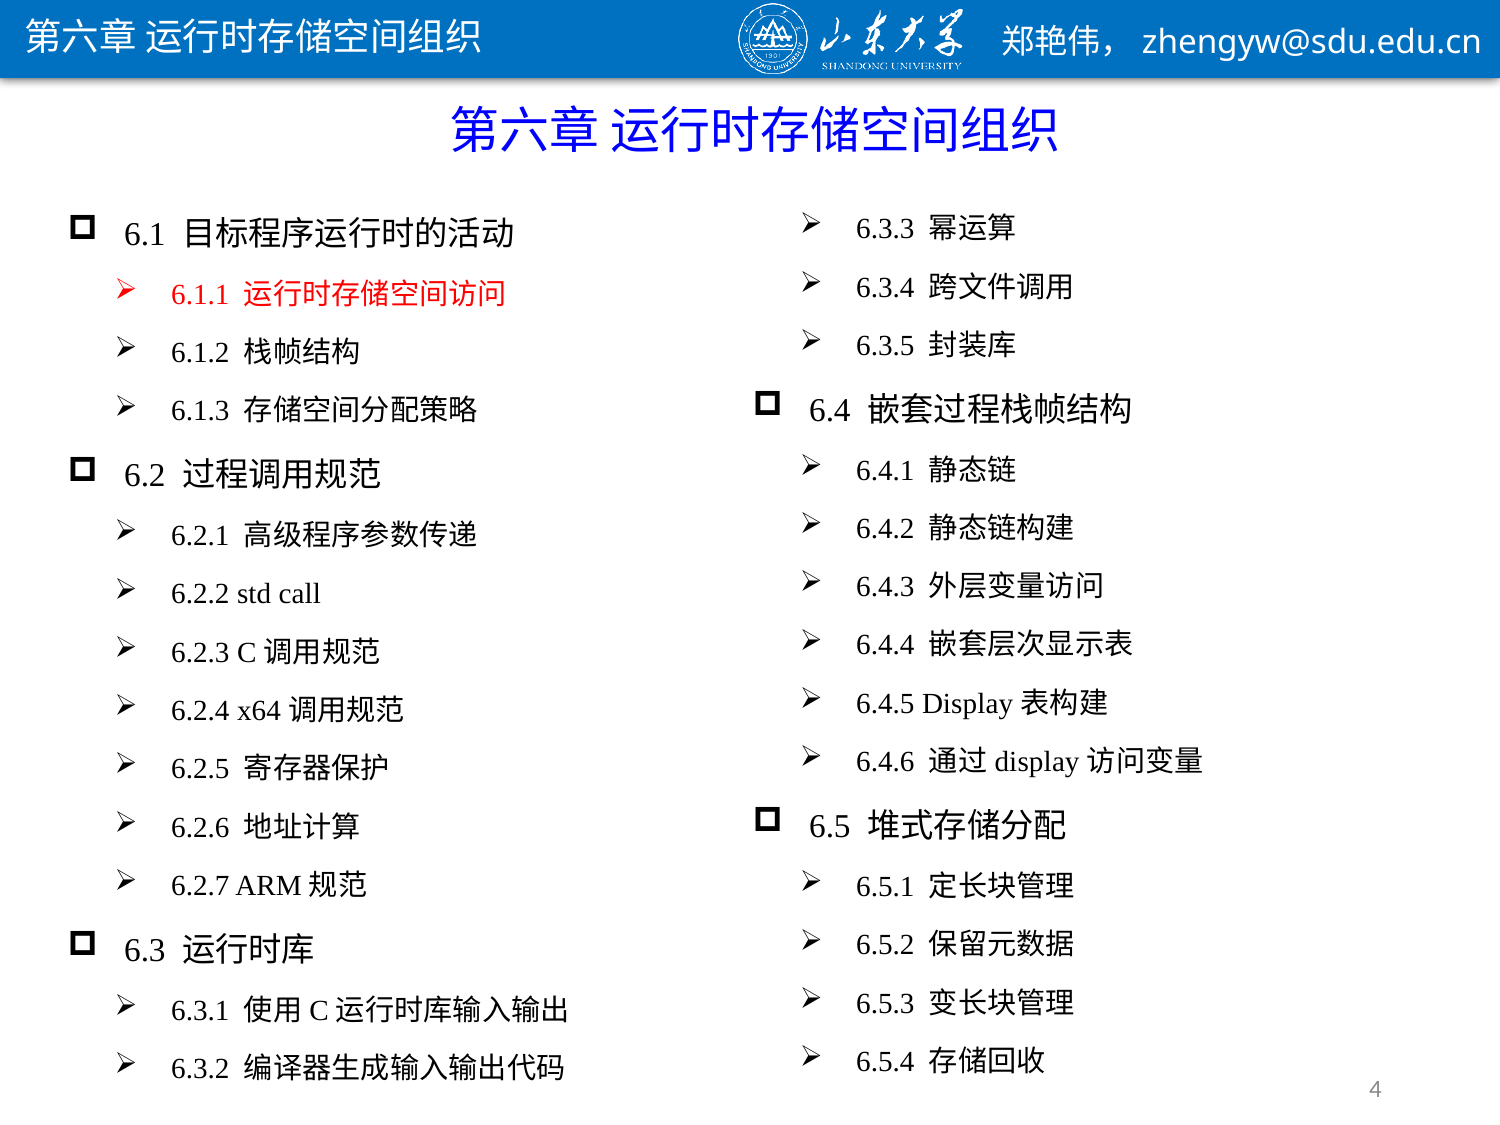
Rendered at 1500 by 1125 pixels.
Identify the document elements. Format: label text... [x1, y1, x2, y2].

text_box 6.1 目标程序运行时的活动 6.1.1 运行时存储空间访问 6.1.2 栈帧结构 6.1.3 存储空间分配策略 6.2 过程调用规范 6.2.1 高级程序参数传递 6.2.2 std call 6.2.3 C调用规范 6.2.4 x64调用规范 6.2.5 寄存器保护 6.2.6 地址计算 6.2.7 ARM规范 6.3 运行时库 6.3.1 使用C运行时库输入输出 6.3.2 编译器生成输入输出代码 [53, 184, 774, 1092]
picture [738, 3, 963, 74]
text_box 第六章 运行时存储空间组织 [23, 91, 1486, 167]
slide_number 4 [1059, 1085, 1397, 1118]
text_box 第六章 运行时存储空间组织 [9, 5, 498, 66]
text_box 6.3.3 幂运算 6.3.4 跨文件调用 6.3.5 封装库 6.4 嵌套过程栈帧结构 6.4.1 静态链 6.4.2 静态链构建 6.4.3 外层变量访问 6.4.4 嵌套层次显示表 6.4.5 Display表构建 6.4.6 通过display访问变量 6.5 堆式存储分配 6.5.1 定长块管理 6.5.2 保留元数据 6.5.3 变长块管理 6.5.4 存储回收 [738, 184, 1459, 1085]
